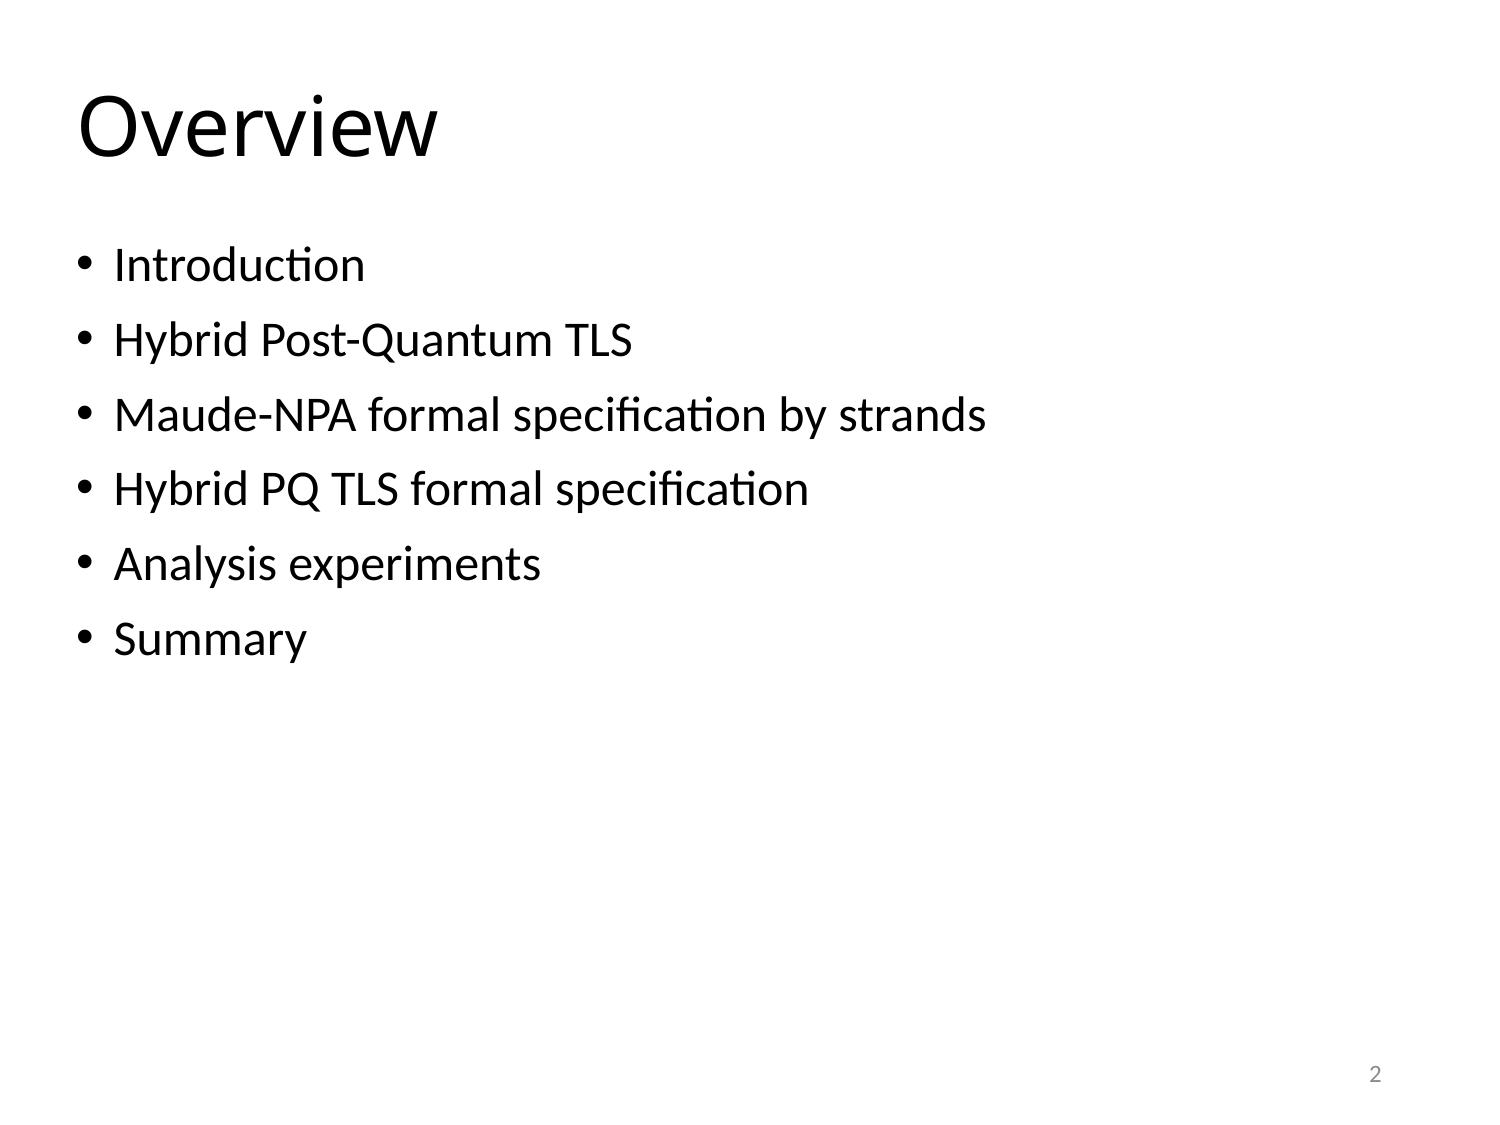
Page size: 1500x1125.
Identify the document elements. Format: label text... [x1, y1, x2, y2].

title Overview [61, 61, 1355, 198]
slide_number 2 [1059, 1042, 1397, 1103]
list Introduction Hybrid Post-Quantum TLS Maude-NPA formal specification by strands Hybrid PQ TLS formal specification Analysis experiments Summary [61, 230, 1463, 956]
